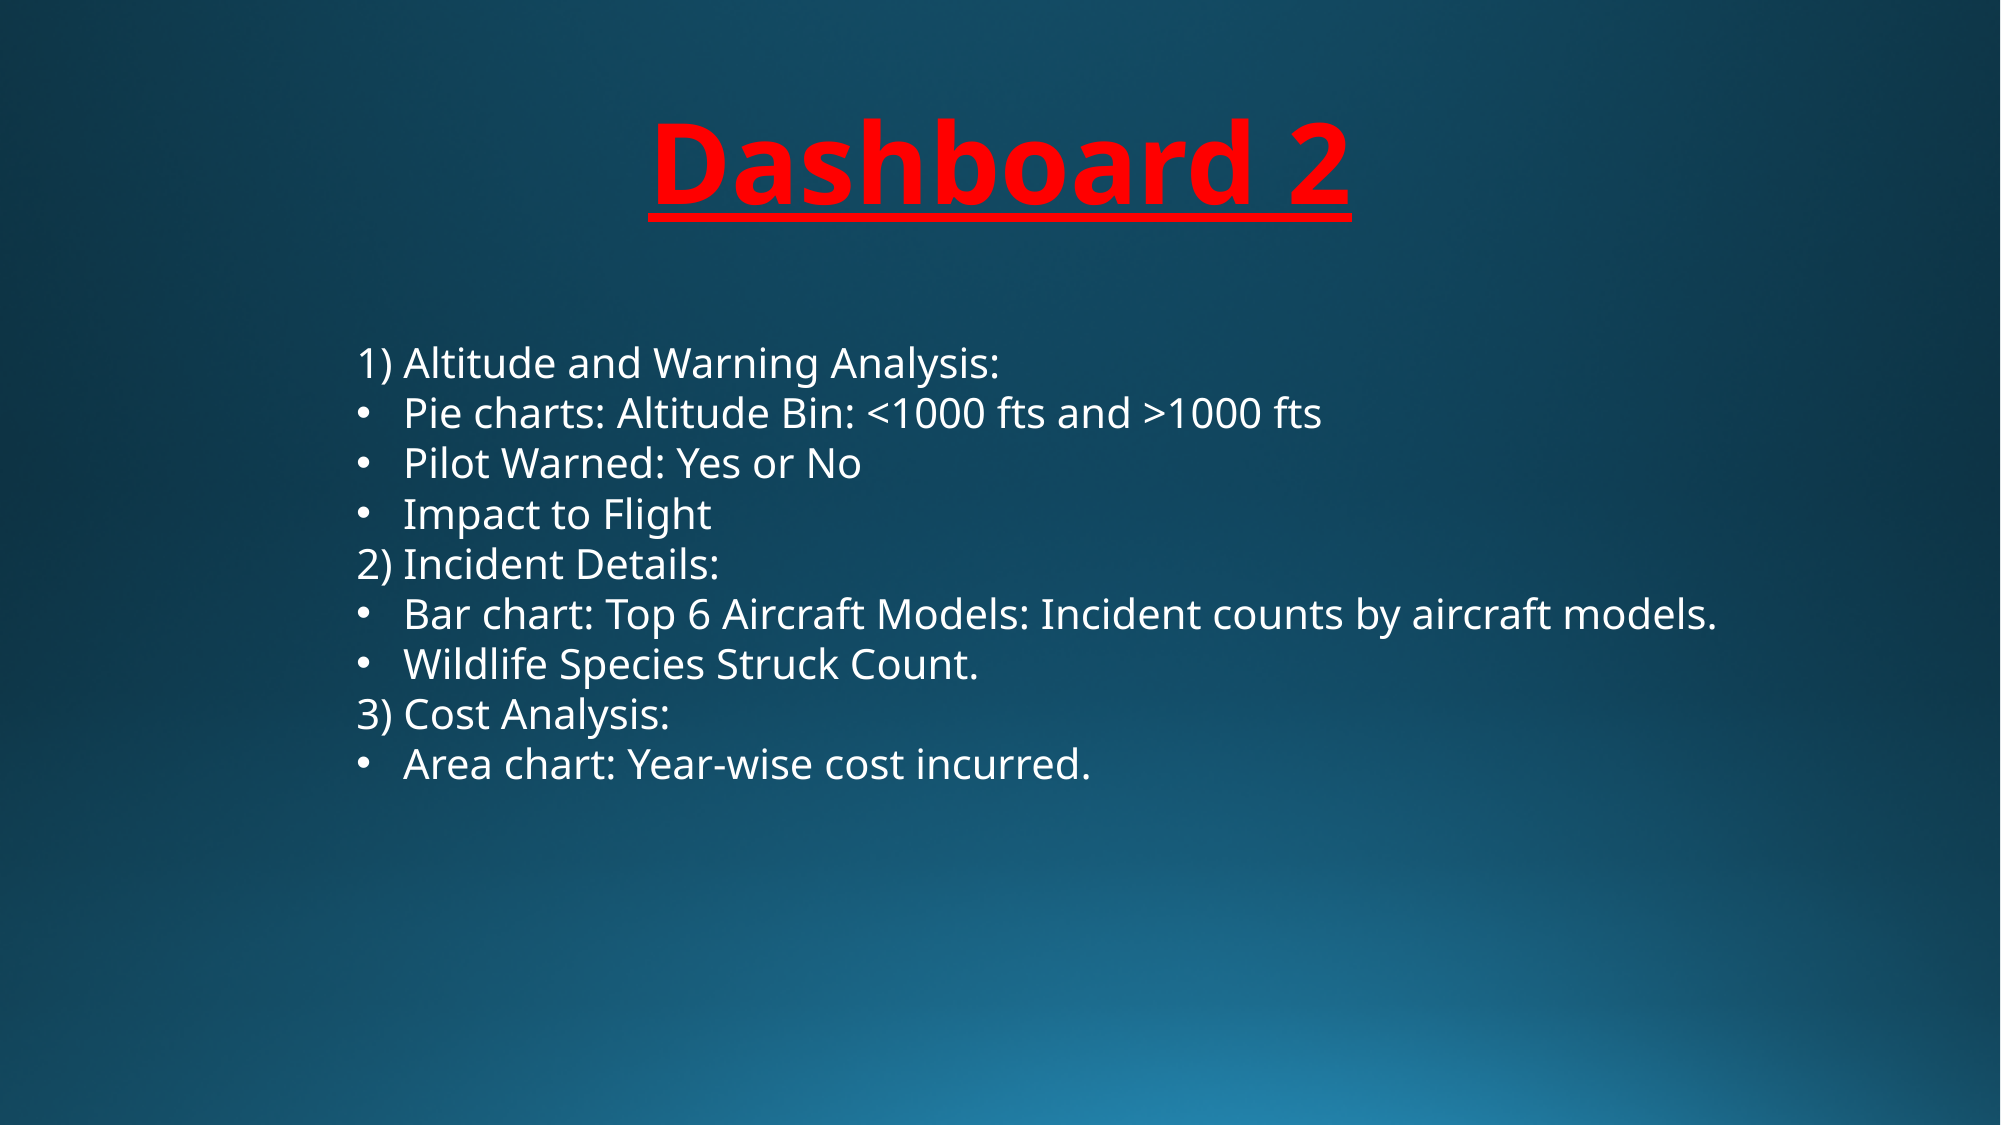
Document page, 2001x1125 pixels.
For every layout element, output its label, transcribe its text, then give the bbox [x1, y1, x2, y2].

text_box 1) Altitude and Warning Analysis: Pie charts: Altitude Bin: <1000 fts and >1000 fts Pilot Warned: Yes or No Impact to Flight 2) Incident Details: Bar chart: Top 6 Aircraft Models: Incident counts by aircraft models. Wildlife Species Struck Count. 3) Cost Analysis: Area chart: Year-wise cost incurred. [341, 329, 1747, 845]
title Dashboard 2 [137, 59, 1863, 278]
picture [0, 0, 2001, 1125]
